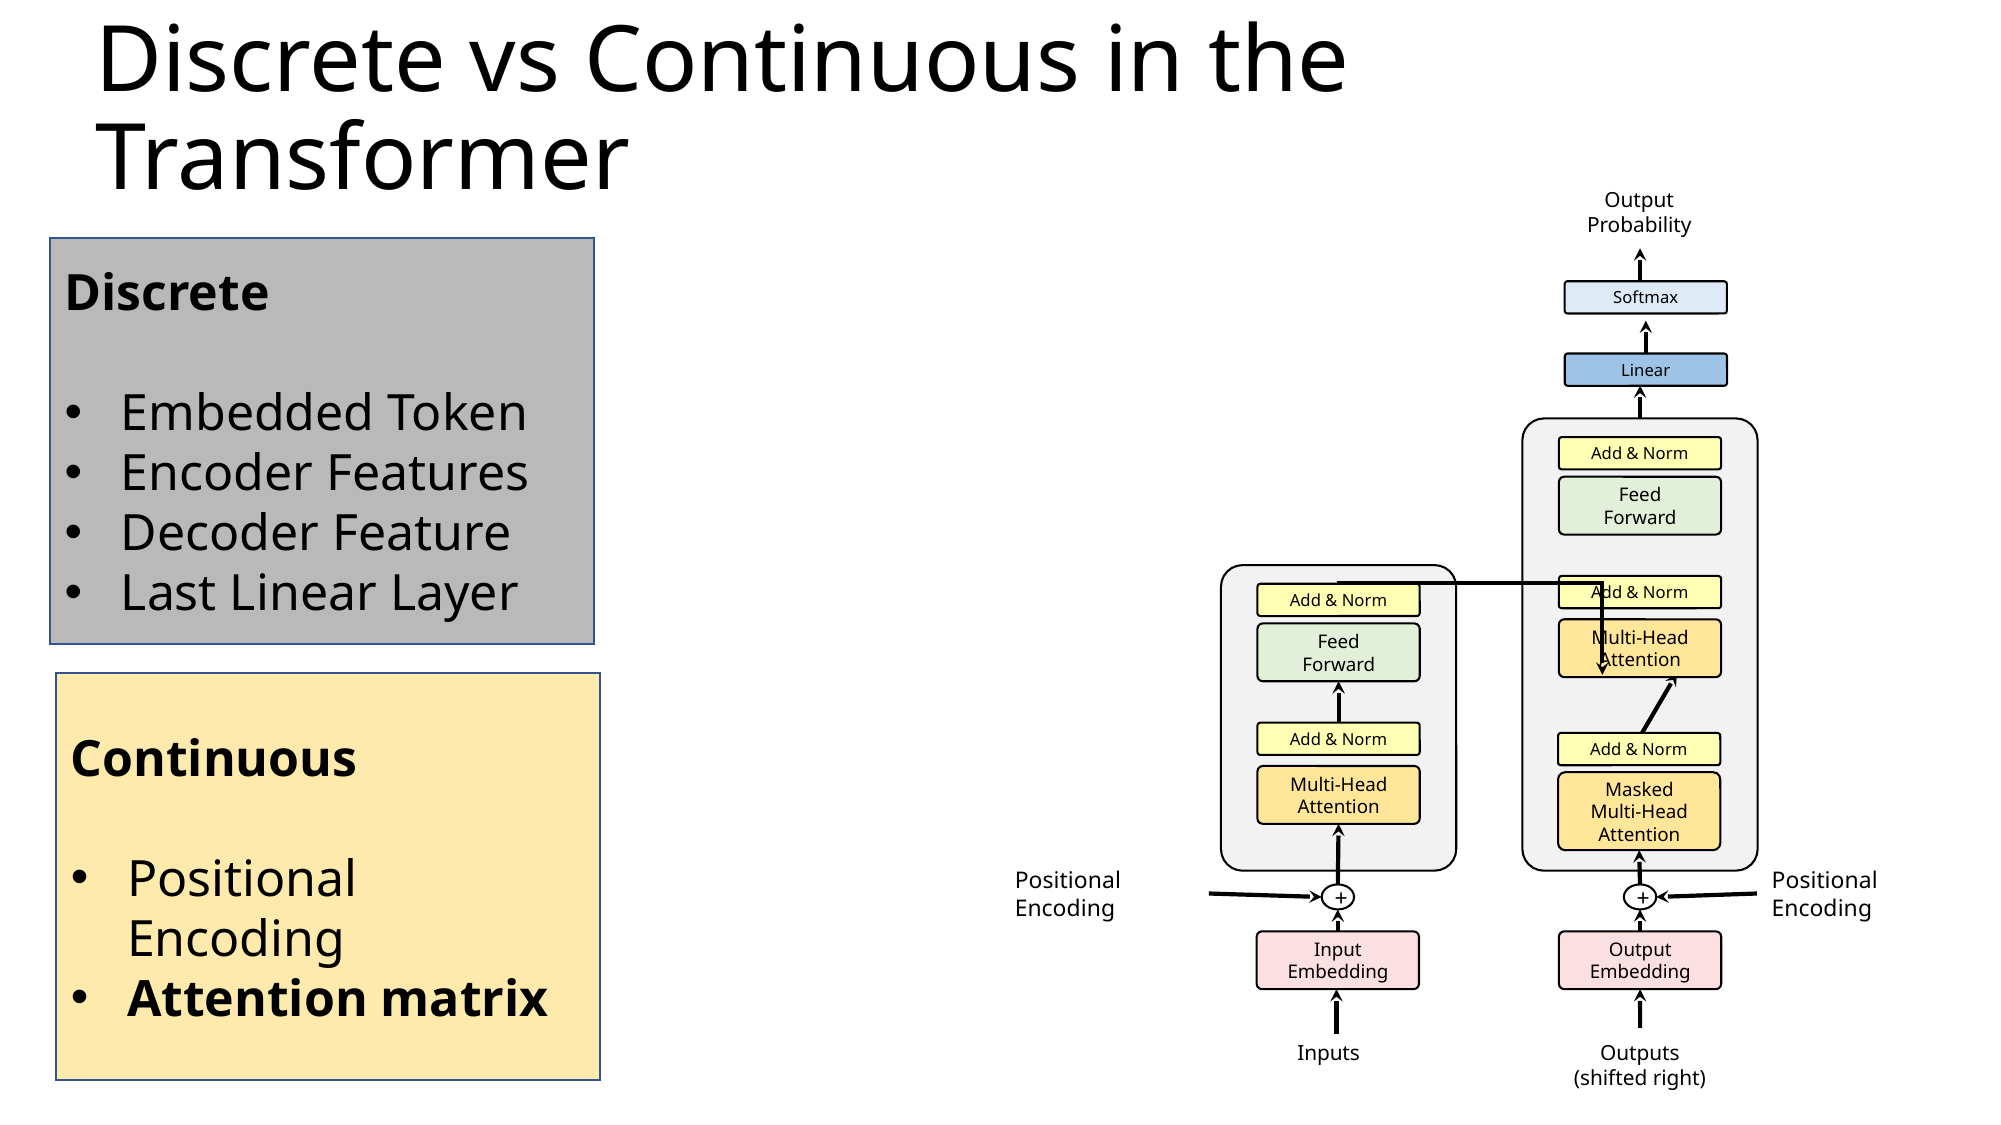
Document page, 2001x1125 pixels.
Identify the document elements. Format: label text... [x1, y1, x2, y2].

text_box Continuous Positional Encoding Attention matrix [55, 672, 601, 1081]
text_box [999, 179, 1966, 1091]
text_box Discrete Embedded Token Encoder Features Decoder Feature Last Linear Layer [49, 237, 595, 645]
title Discrete vs Continuous in the Transformer [80, 2, 1893, 220]
